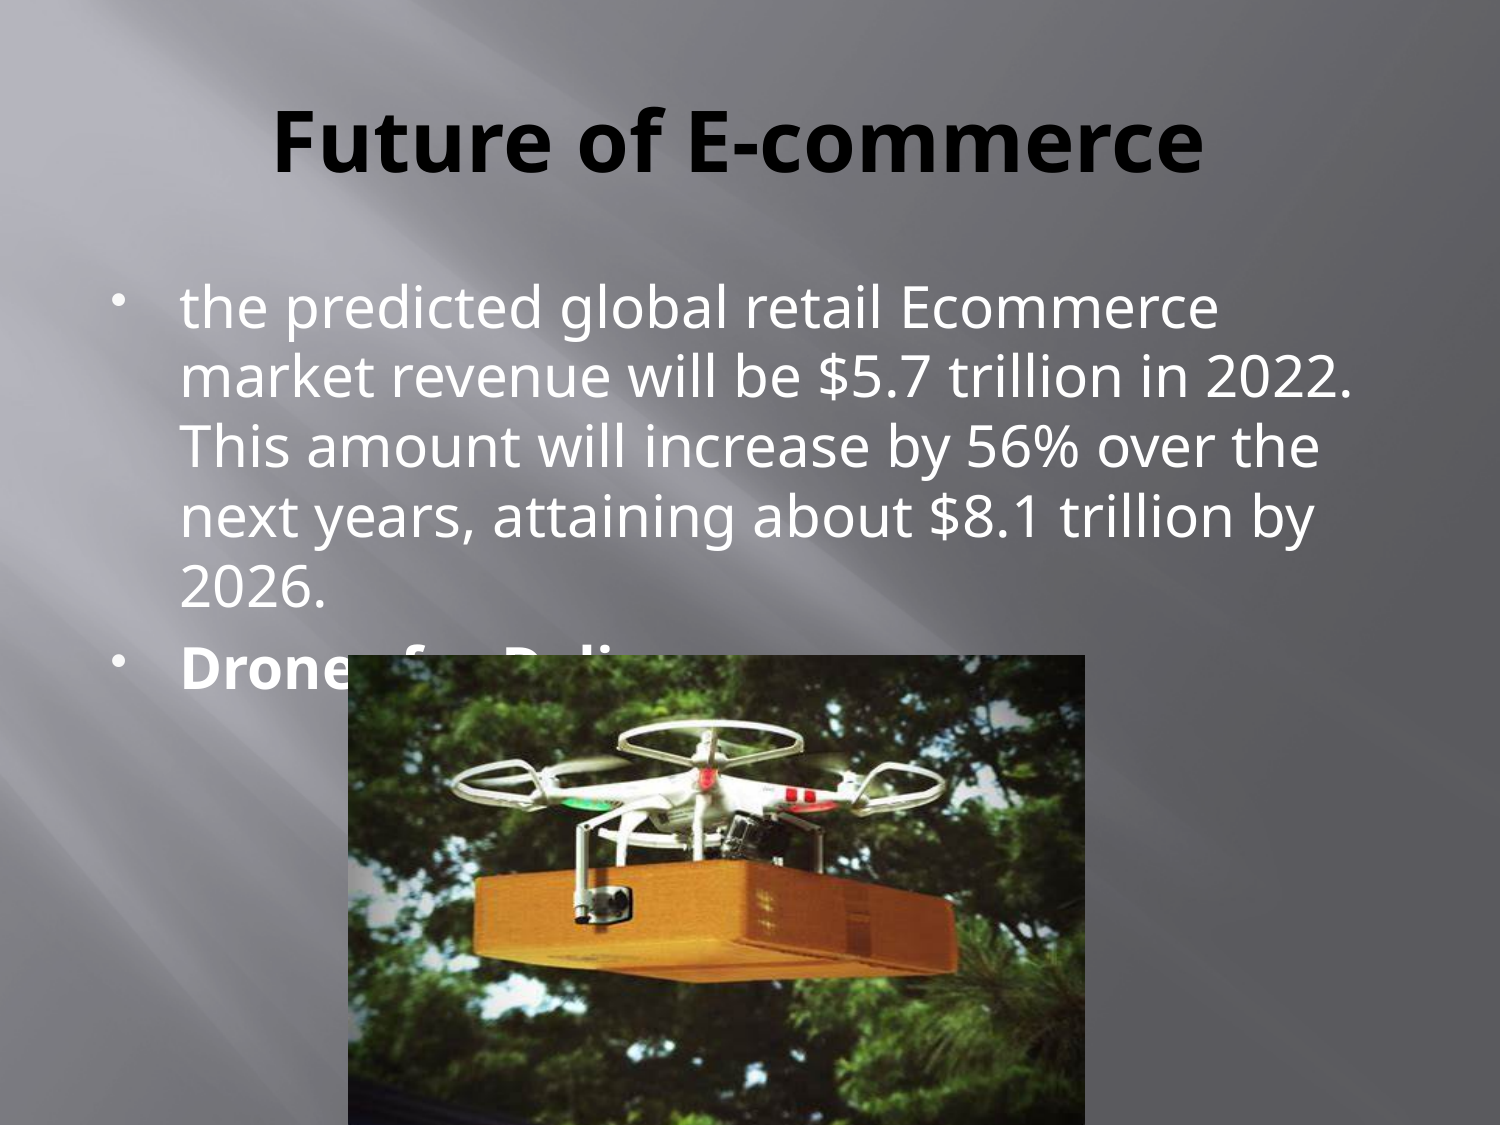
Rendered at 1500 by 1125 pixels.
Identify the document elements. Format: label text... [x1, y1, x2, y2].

list the predicted global retail Ecommerce market revenue will be $5.7 trillion in 2022. This amount will increase by 56% over the next years, attaining about $8.1 trillion by 2026. Drones for Delivery [75, 262, 1425, 1035]
title Future of E-commerce [75, 45, 1425, 233]
picture [348, 655, 1085, 1125]
